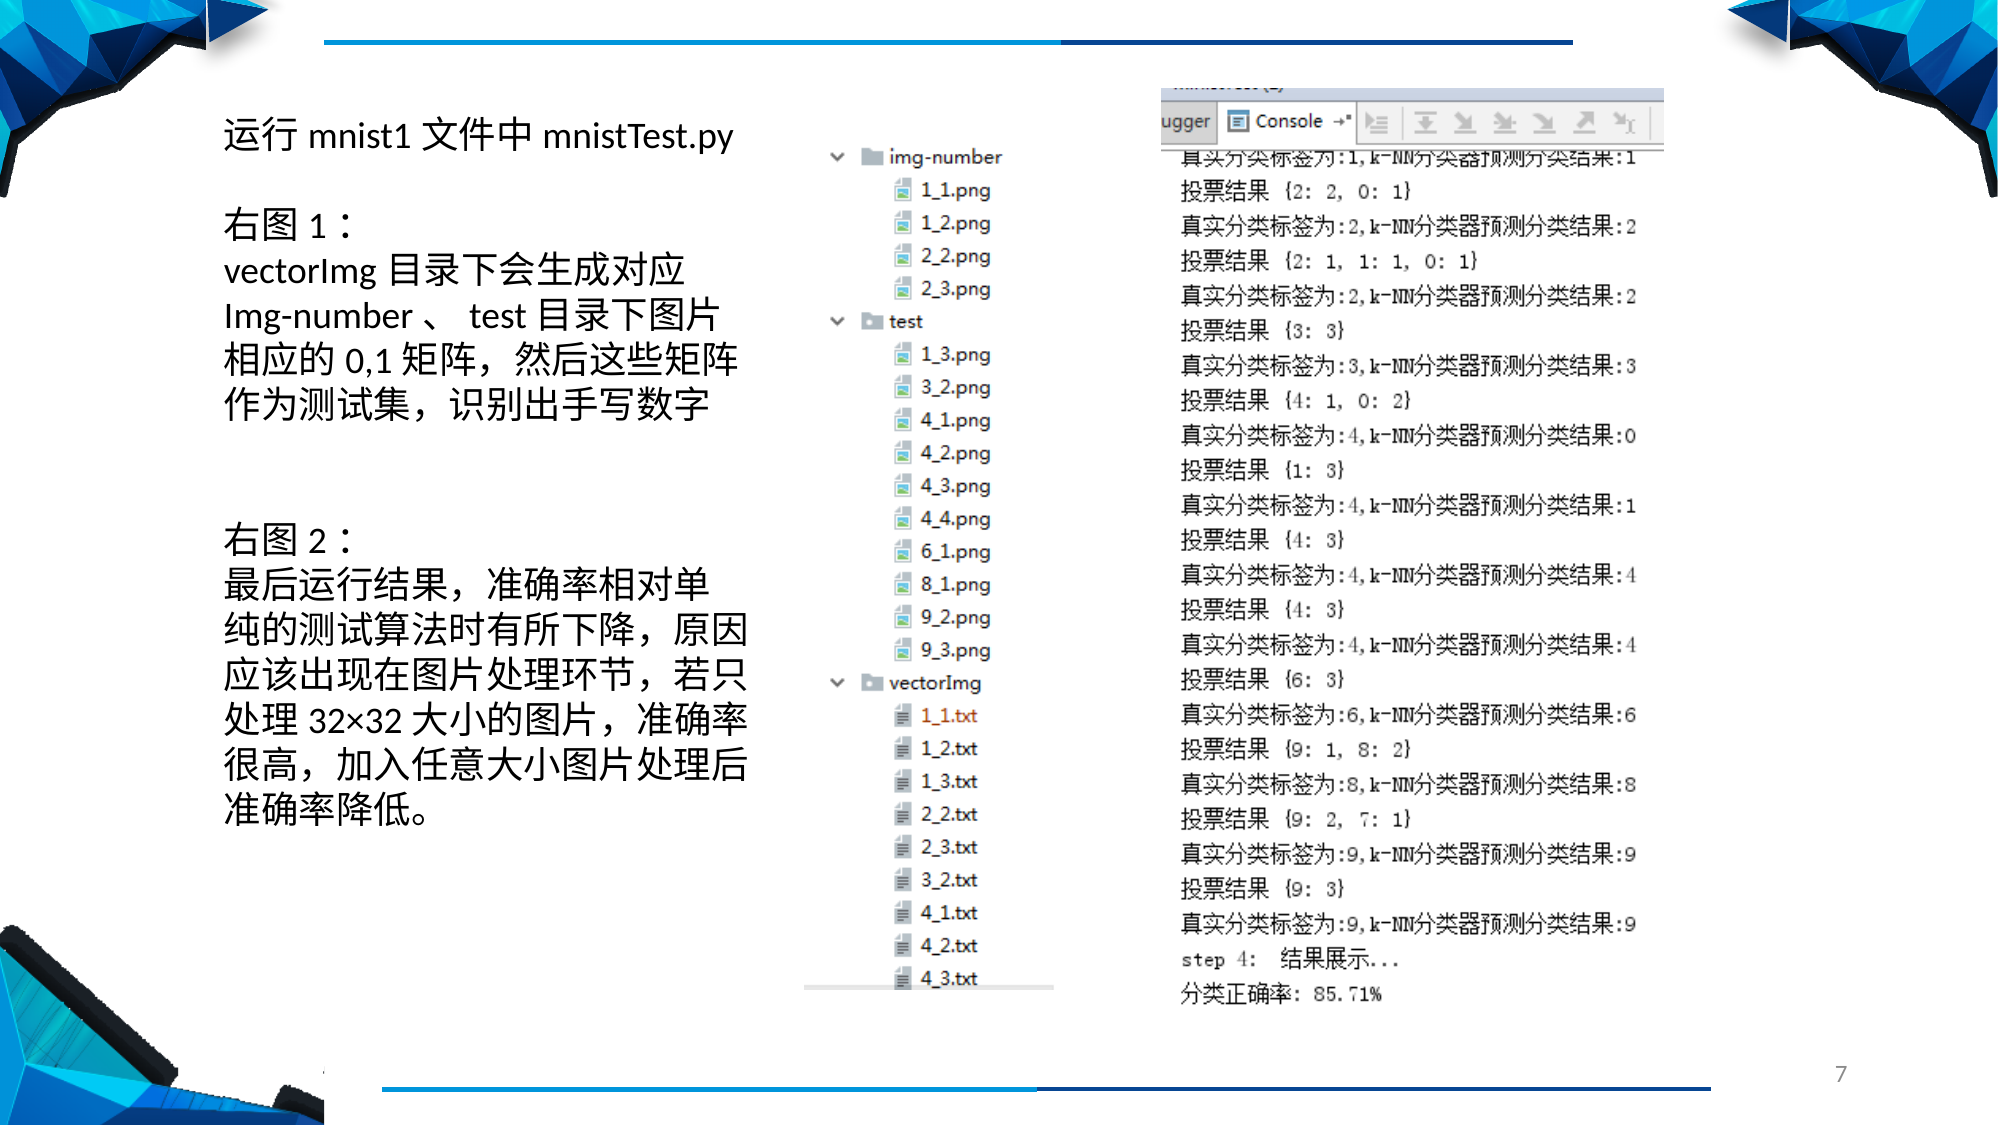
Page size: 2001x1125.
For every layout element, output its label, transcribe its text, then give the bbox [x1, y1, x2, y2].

picture [803, 88, 1664, 1014]
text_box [0, 0, 269, 204]
picture [0, 876, 324, 1125]
slide_number 7 [1412, 1042, 1863, 1103]
text_box 运行mnist1文件中mnistTest.py 右图1： vectorImg目录下会生成对应 Img-number、test目录下图片 相应的0,1矩阵，然后这些矩阵 作为测试集，识别出手写数字 右图2： 最后运行结果，准确率相对单 纯的测试算法时有所下降，原因 应该出现在图片处理环节，若只 处理32×32大小的图片，准确率 很高，加入任意大小图片处理后 准确率降低。 [209, 104, 765, 839]
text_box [1727, 0, 2000, 204]
